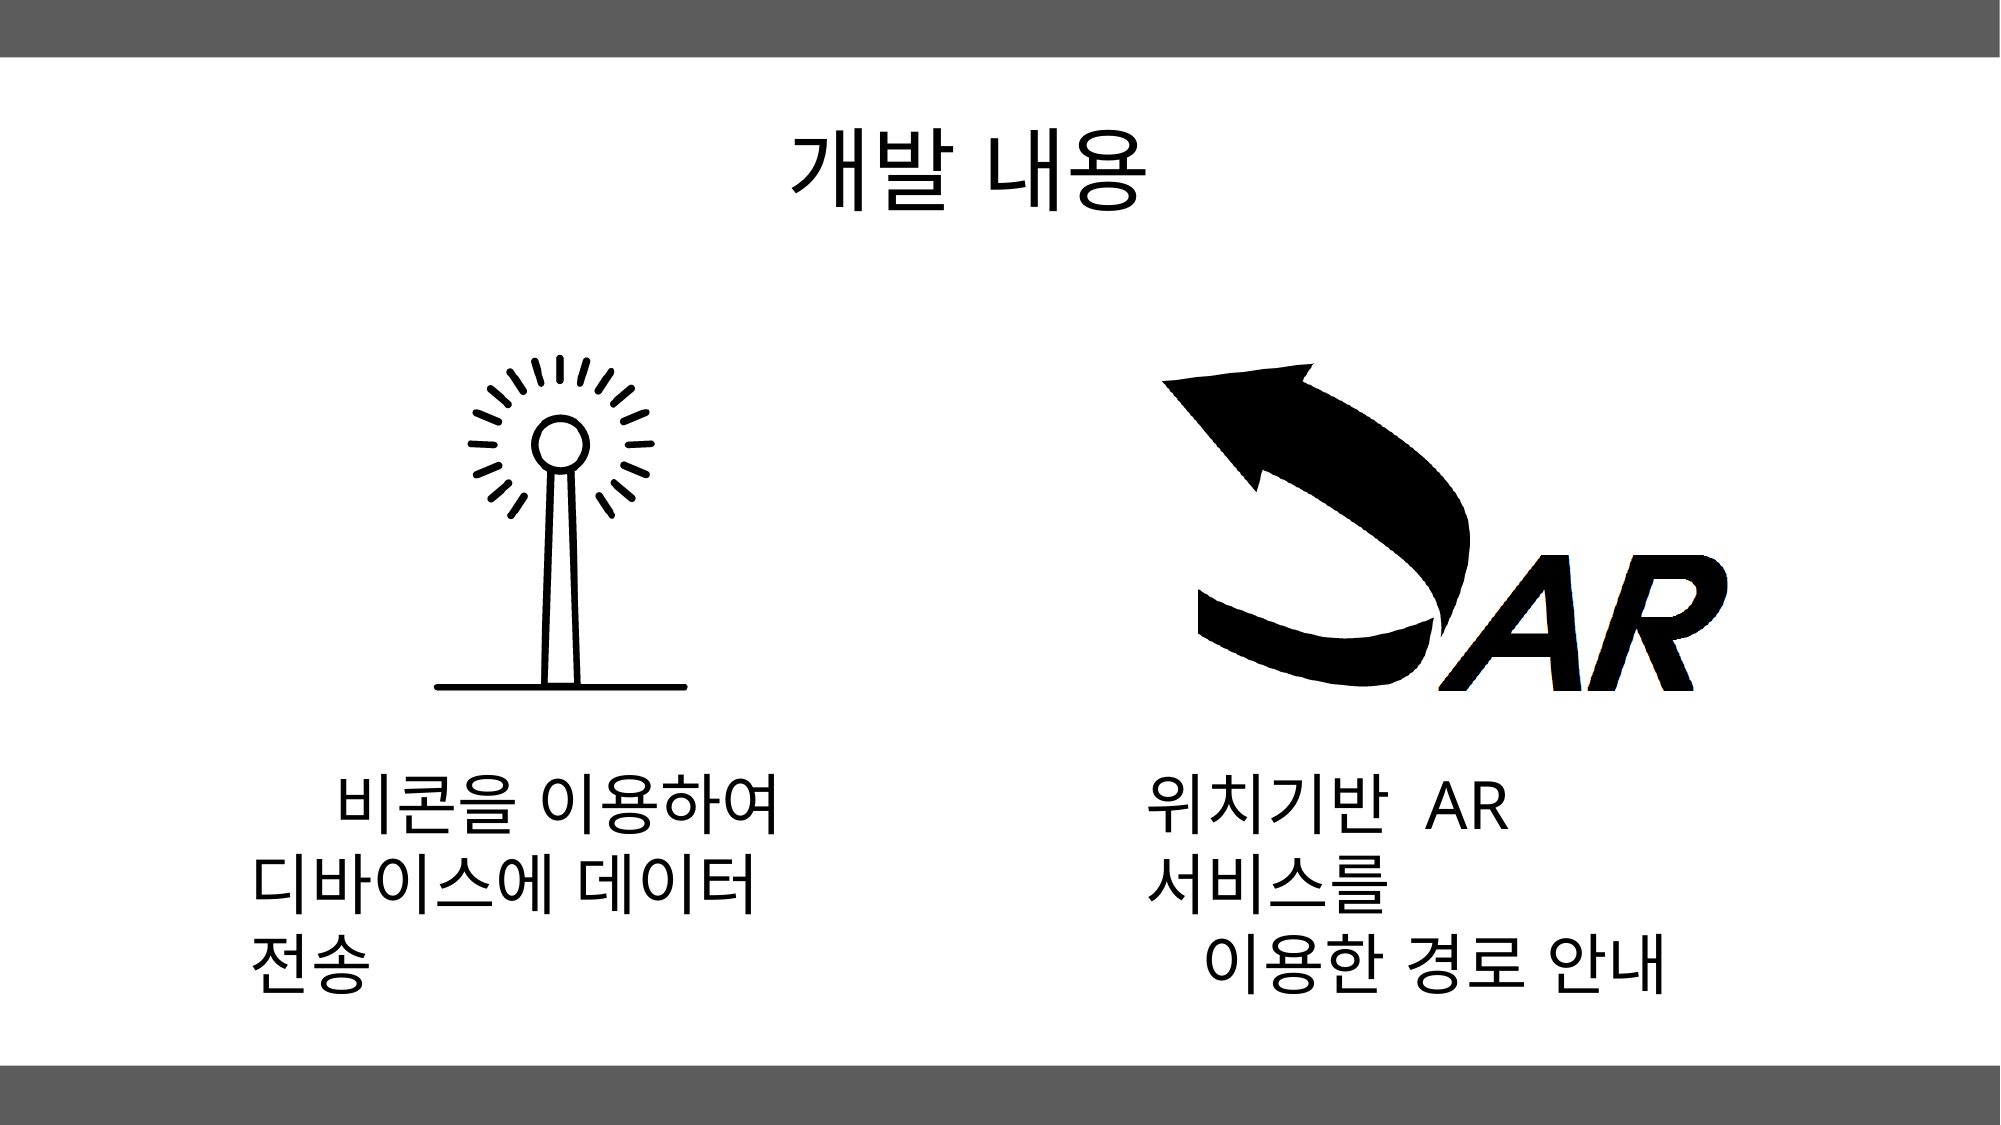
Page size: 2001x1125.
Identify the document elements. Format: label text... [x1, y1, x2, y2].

text_box [0, 0, 2000, 58]
text_box [0, 1065, 2000, 1125]
text_box 개발 내용 [772, 105, 1185, 230]
text_box 위치기반 AR 서비스를 이용한 경로 안내 [1130, 755, 1742, 1011]
picture [1146, 341, 1775, 720]
picture [396, 341, 723, 720]
text_box 비콘을 이용하여 디바이스에 데이터 전송 [235, 755, 883, 1011]
